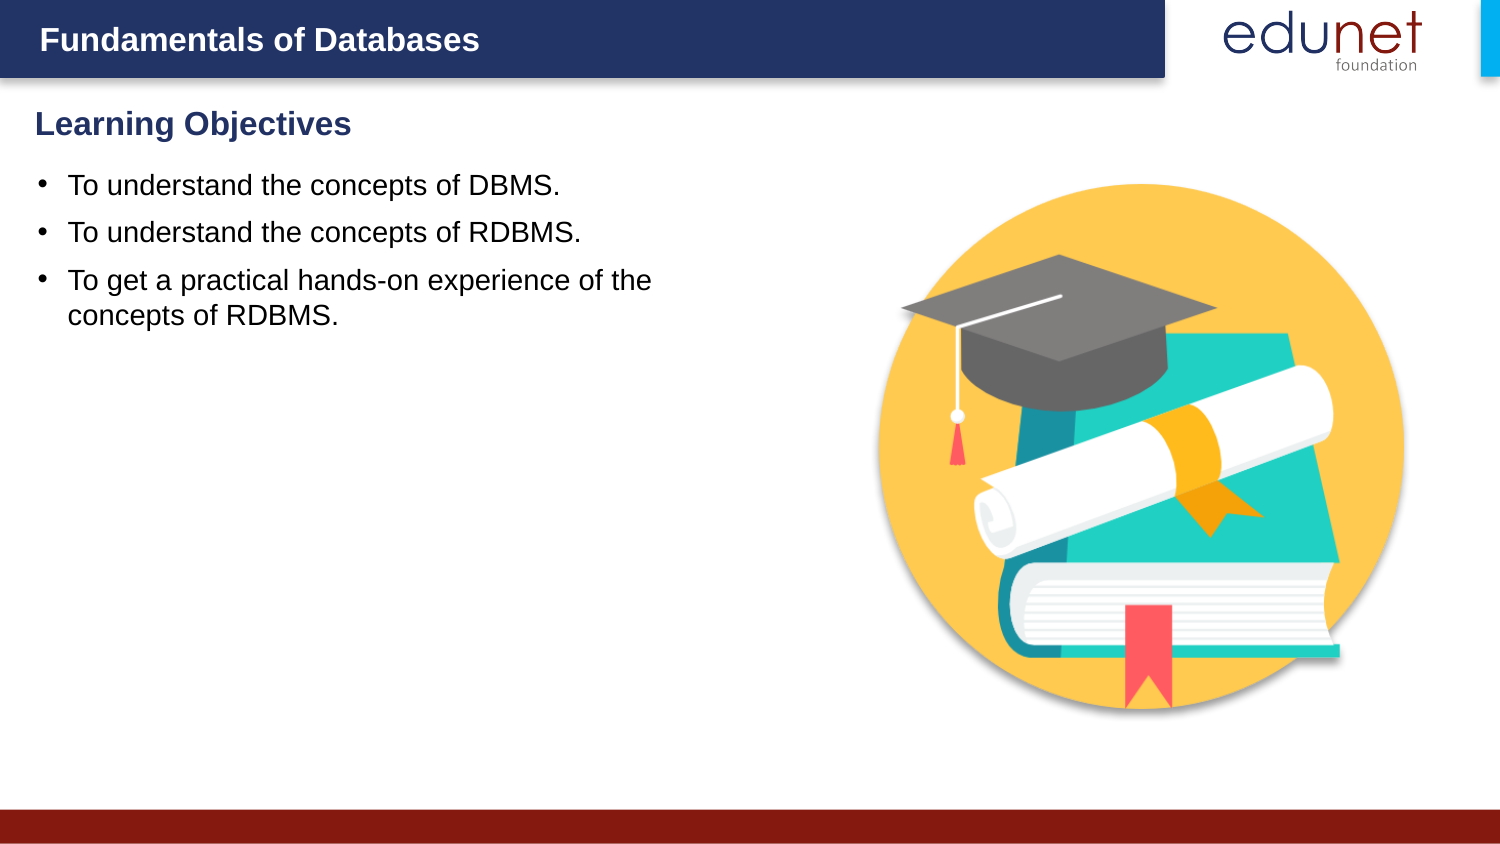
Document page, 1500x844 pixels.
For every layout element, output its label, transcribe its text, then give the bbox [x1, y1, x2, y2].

picture [879, 184, 1404, 709]
picture [1219, 8, 1424, 75]
title Learning Objectives [20, 94, 664, 169]
list To understand the concepts of DBMS. To understand the concepts of RDBMS. To get a practical hands-on experience of the concepts of RDBMS. [26, 160, 774, 392]
